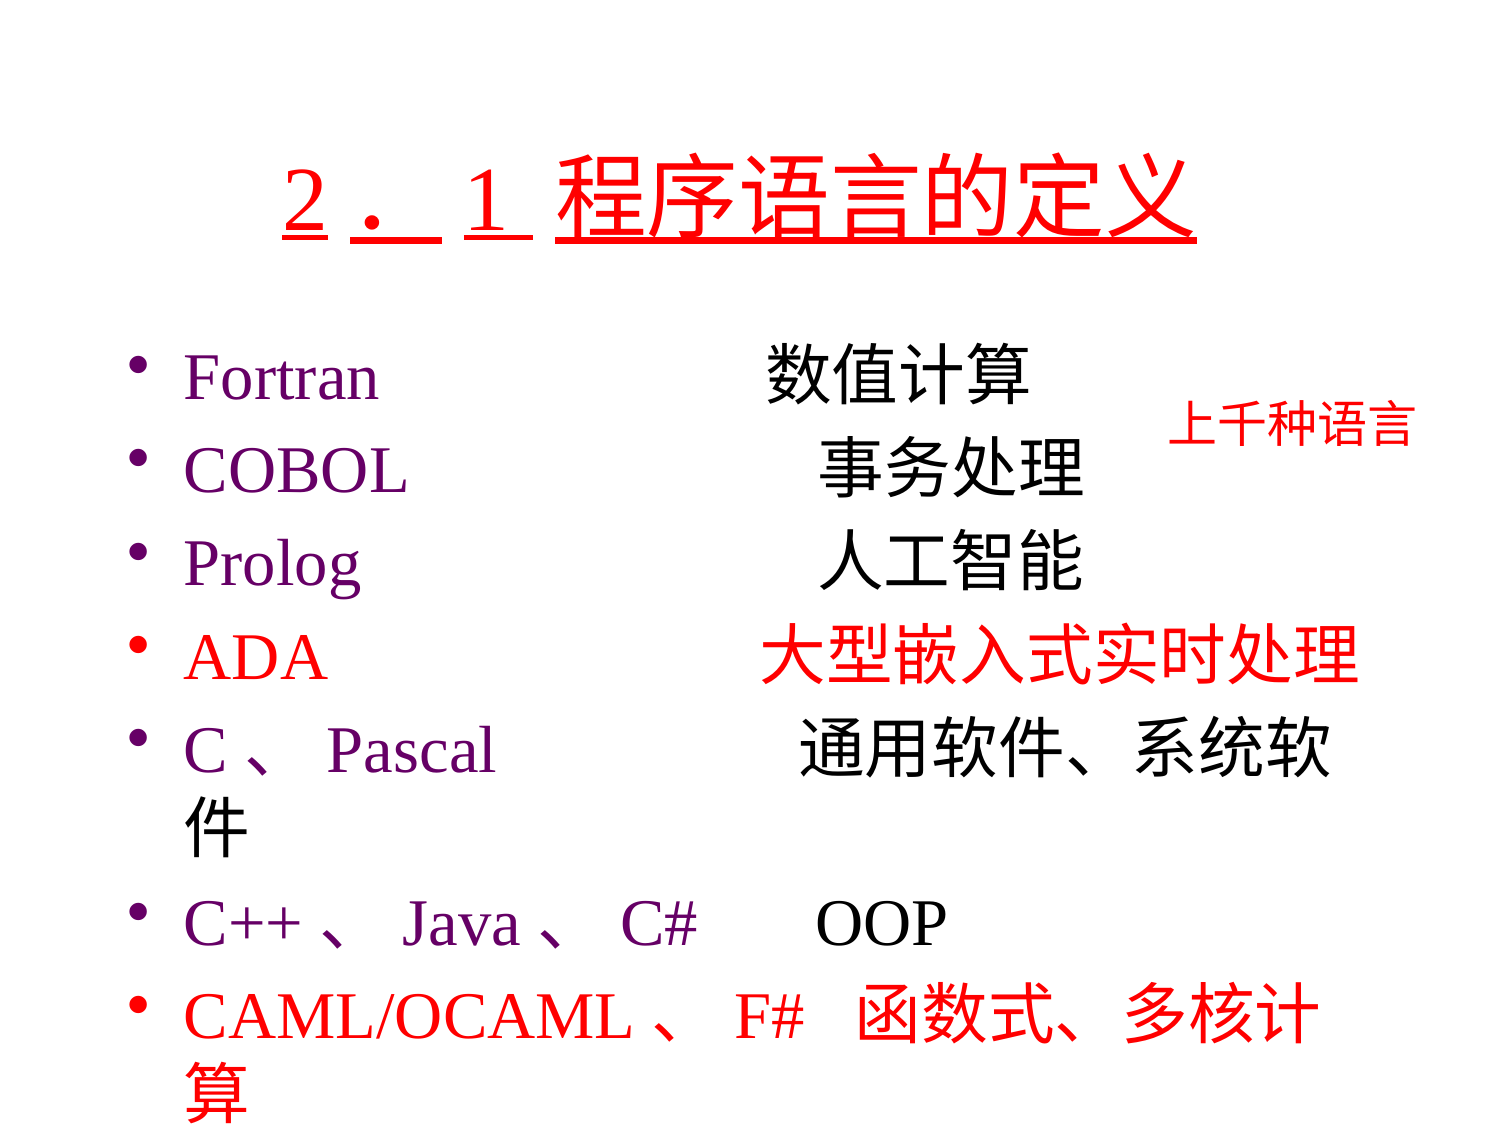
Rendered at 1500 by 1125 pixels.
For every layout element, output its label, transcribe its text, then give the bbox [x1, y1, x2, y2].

list Fortran 数值计算 COBOL 事务处理 Prolog 人工智能 ADA 大型嵌入式实时处理 C、Pascal 通用软件、系统软件 C++、Java、C# OOP CAML/OCAML、F# 函数式、多核计算 UML、SysML、AADL、同步语言 建模 [112, 324, 1388, 1001]
text_box 上千种语言 [1153, 385, 1433, 461]
title 2．1 程序语言的定义 [112, 99, 1388, 288]
